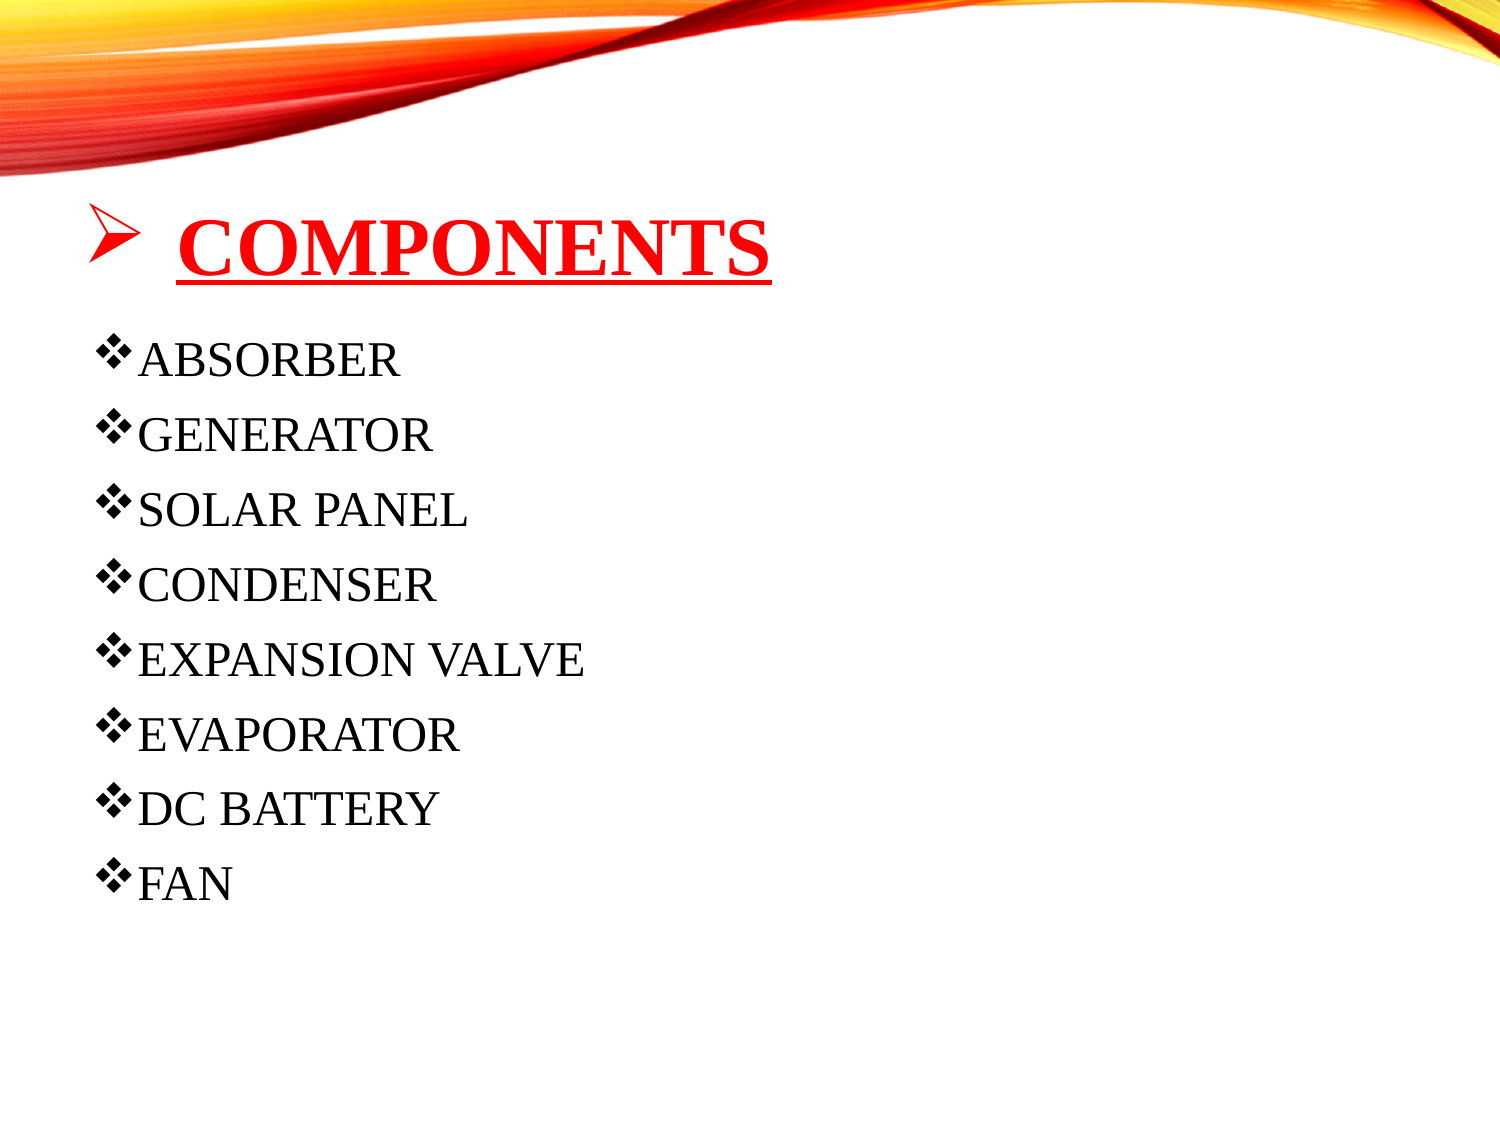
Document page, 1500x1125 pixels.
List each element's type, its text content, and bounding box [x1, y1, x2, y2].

list ABSORBER GENERATOR SOLAR PANEL CONDENSER EXPANSION VALVE EVAPORATOR DC BATTERY FAN [76, 326, 1118, 1060]
title COMPONENTS [29, 170, 787, 328]
picture [0, 0, 1500, 178]
